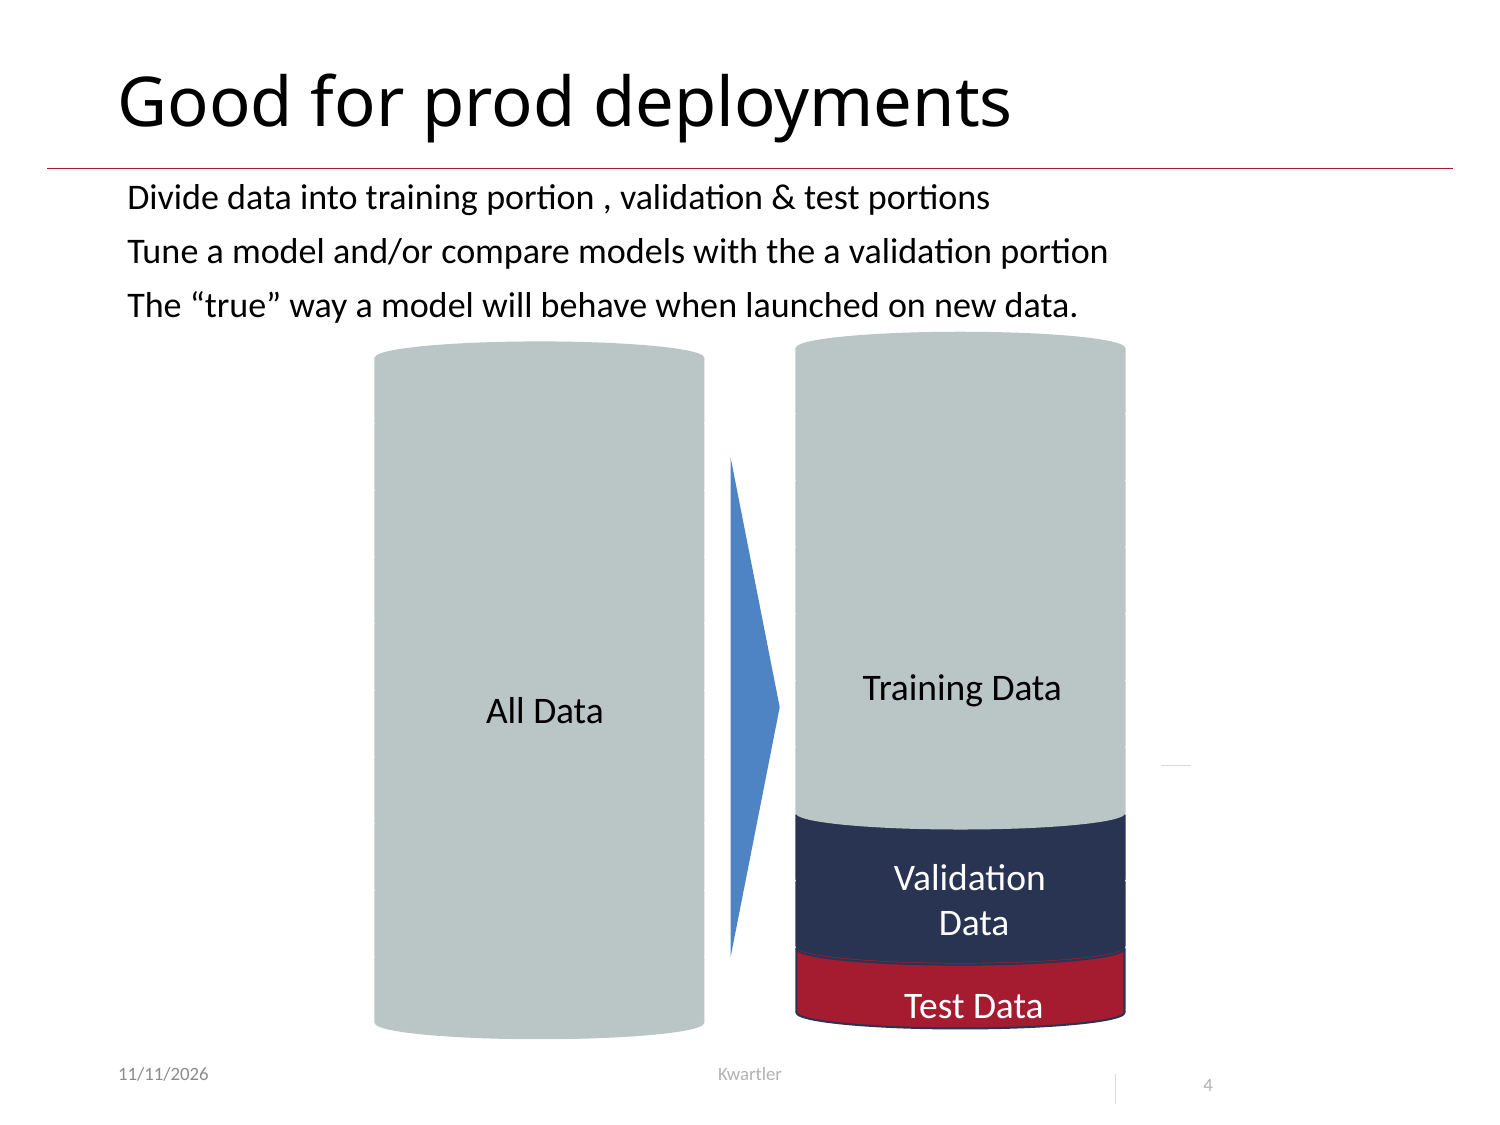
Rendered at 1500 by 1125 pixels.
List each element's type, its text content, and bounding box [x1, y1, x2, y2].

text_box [375, 332, 1125, 1039]
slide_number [103, 1042, 441, 1103]
slide_number 4 [1188, 1042, 1330, 1103]
footer Kwartler [496, 1042, 1004, 1103]
title Good for prod deployments [103, 59, 1397, 157]
text_box Divide data into training portion , validation & test portions Tune a model and/or compare models with the a validation portion The “true” way a model will behave when launched on new data. [112, 171, 1388, 333]
